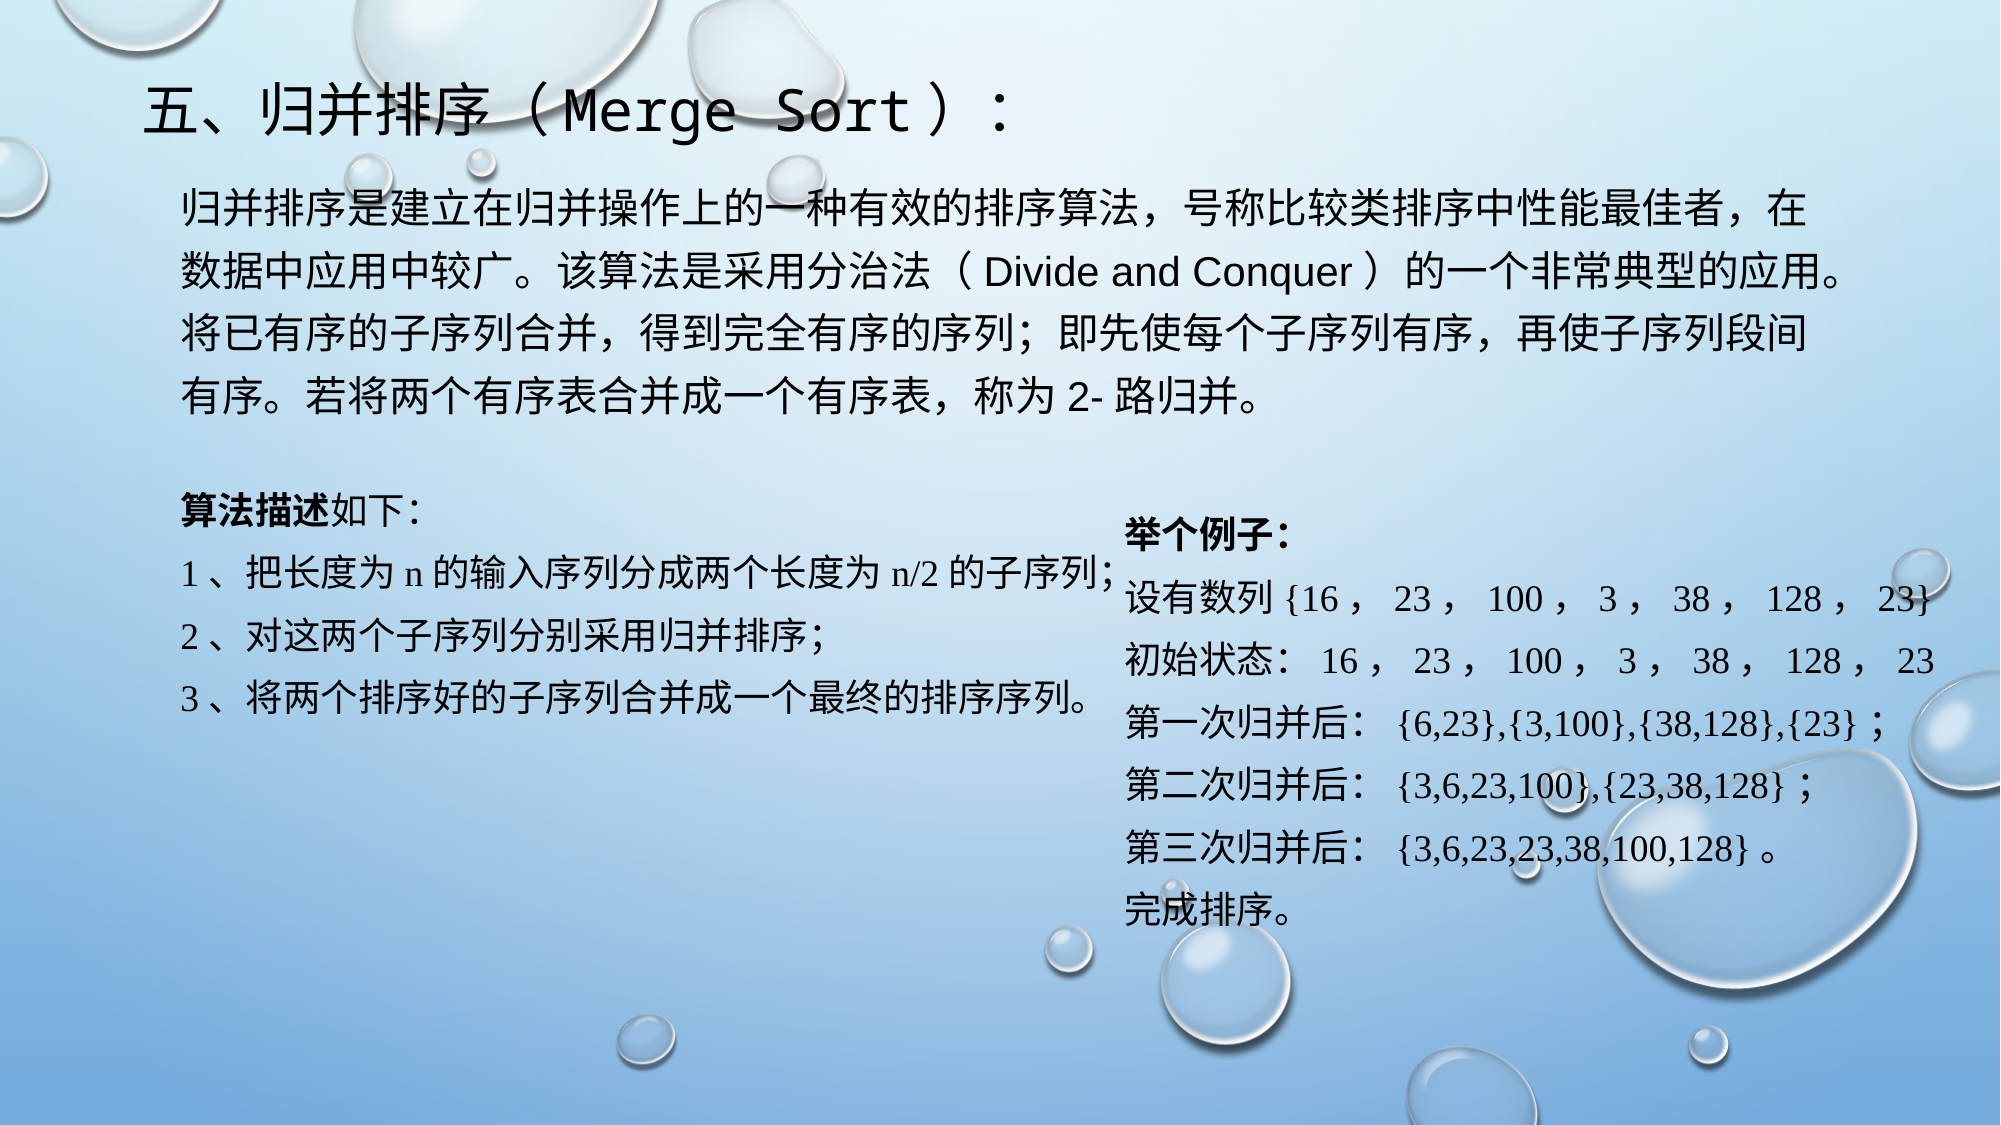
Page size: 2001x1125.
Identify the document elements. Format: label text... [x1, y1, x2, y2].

text_box 归并排序是建立在归并操作上的一种有效的排序算法，号称比较类排序中性能最佳者，在数据中应用中较广。该算法是采用分治法（Divide and Conquer）的一个非常典型的应用。将已有序的子序列合并，得到完全有序的序列；即先使每个子序列有序，再使子序列段间有序。若将两个有序表合并成一个有序表，称为2-路归并。 [165, 162, 1841, 427]
text_box 算法描述如下： 1、把长度为n的输入序列分成两个长度为n/2的子序列； 2、对这两个子序列分别采用归并排序； 3、将两个排序好的子序列合并成一个最终的排序序列。 [165, 461, 1841, 727]
picture [0, 0, 2000, 1125]
text_box 五、归并排序（Merge Sort）： [127, 66, 1059, 151]
text_box 举个例子： 设有数列{16，23，100，3，38，128，23} 初始状态：16，23，100，3，38，128，23 第一次归并后：{6,23},{3,100},{38,128},{23}； 第二次归并后：{3,6,23,100},{23,38,128}； 第三次归并后：{3,6,23,23,38,100,128}。 完成排序。 [1109, 486, 1959, 939]
